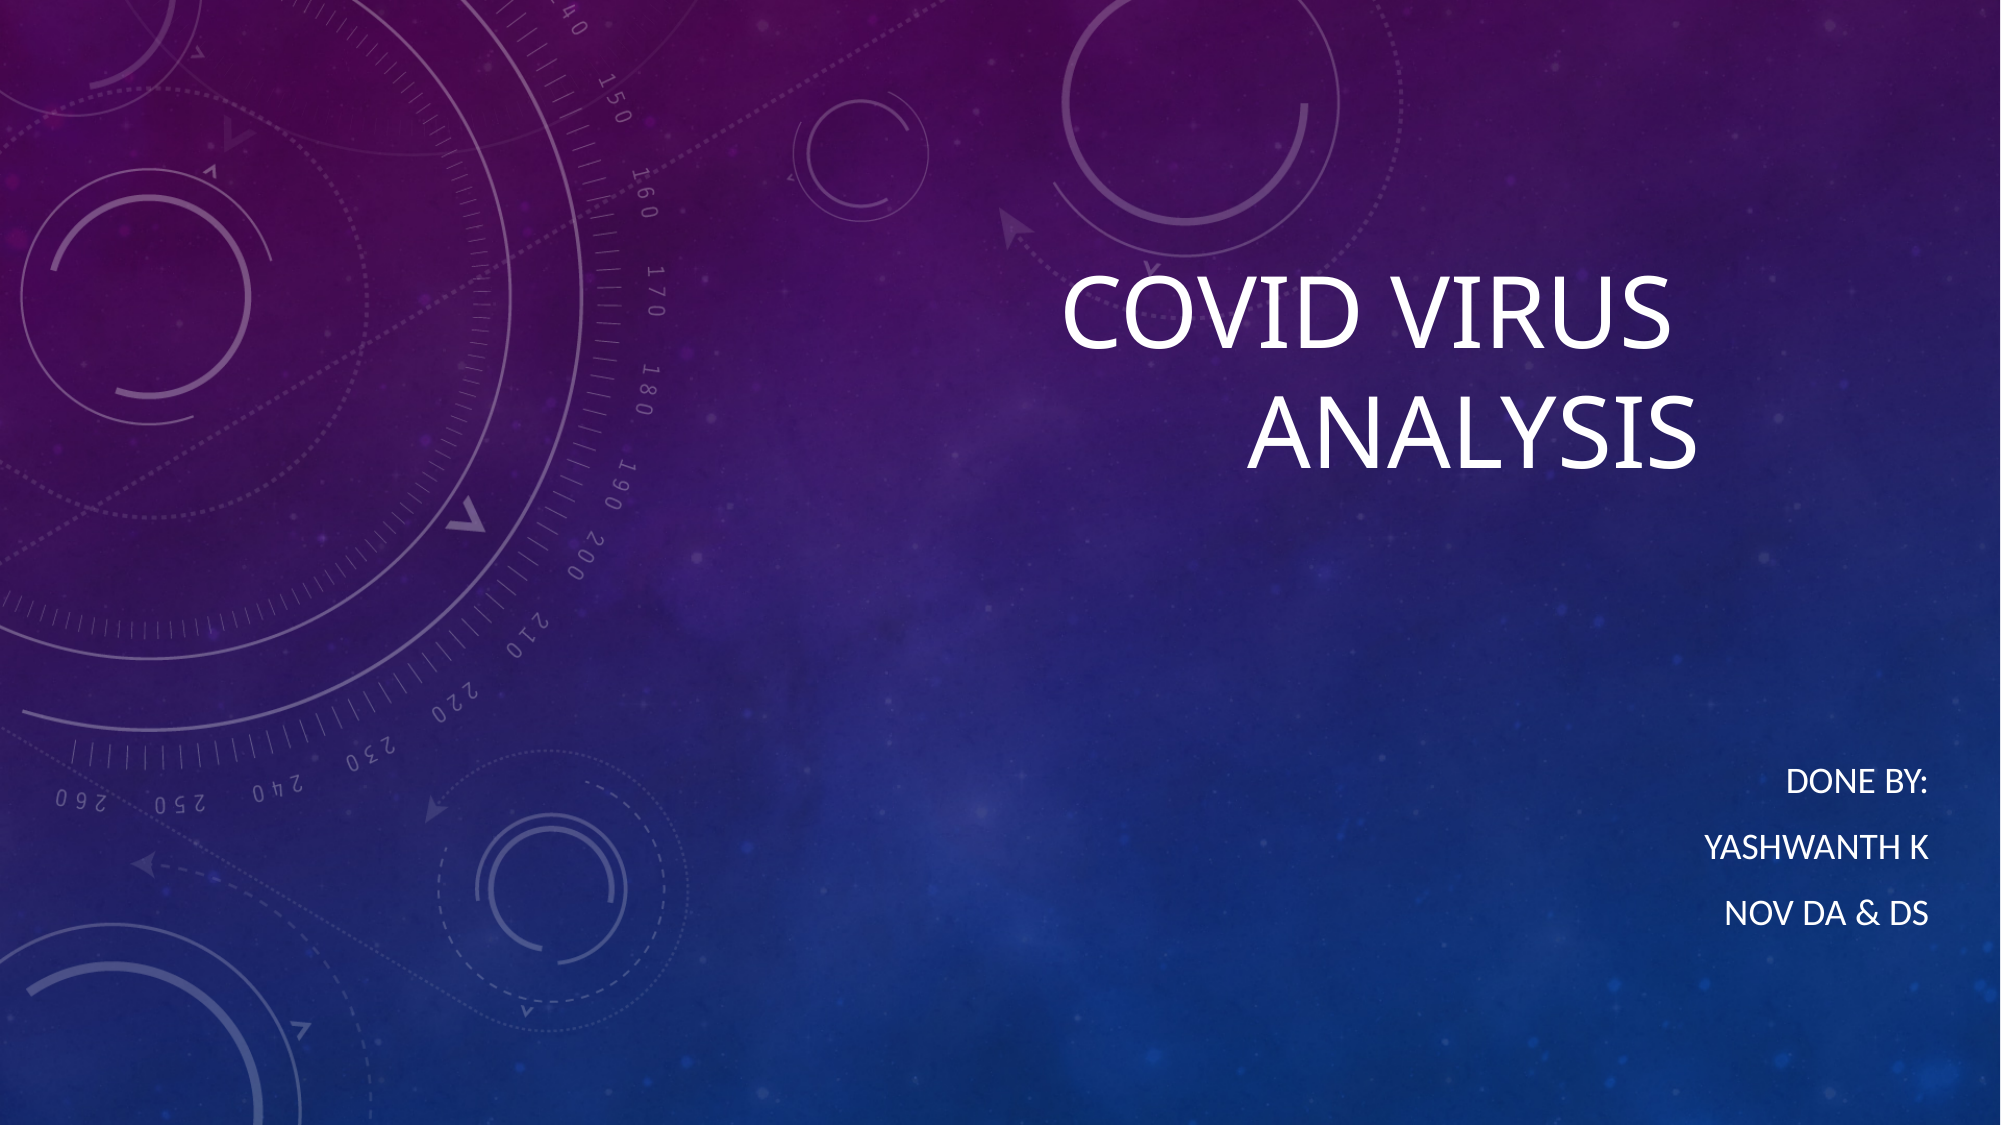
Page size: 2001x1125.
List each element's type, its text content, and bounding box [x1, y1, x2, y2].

title COVID VIRUS ANALYSIS [216, 104, 1717, 497]
picture [0, 0, 2001, 1125]
subtitle Done By: Yashwanth K Nov DA & DS [444, 748, 1945, 1021]
